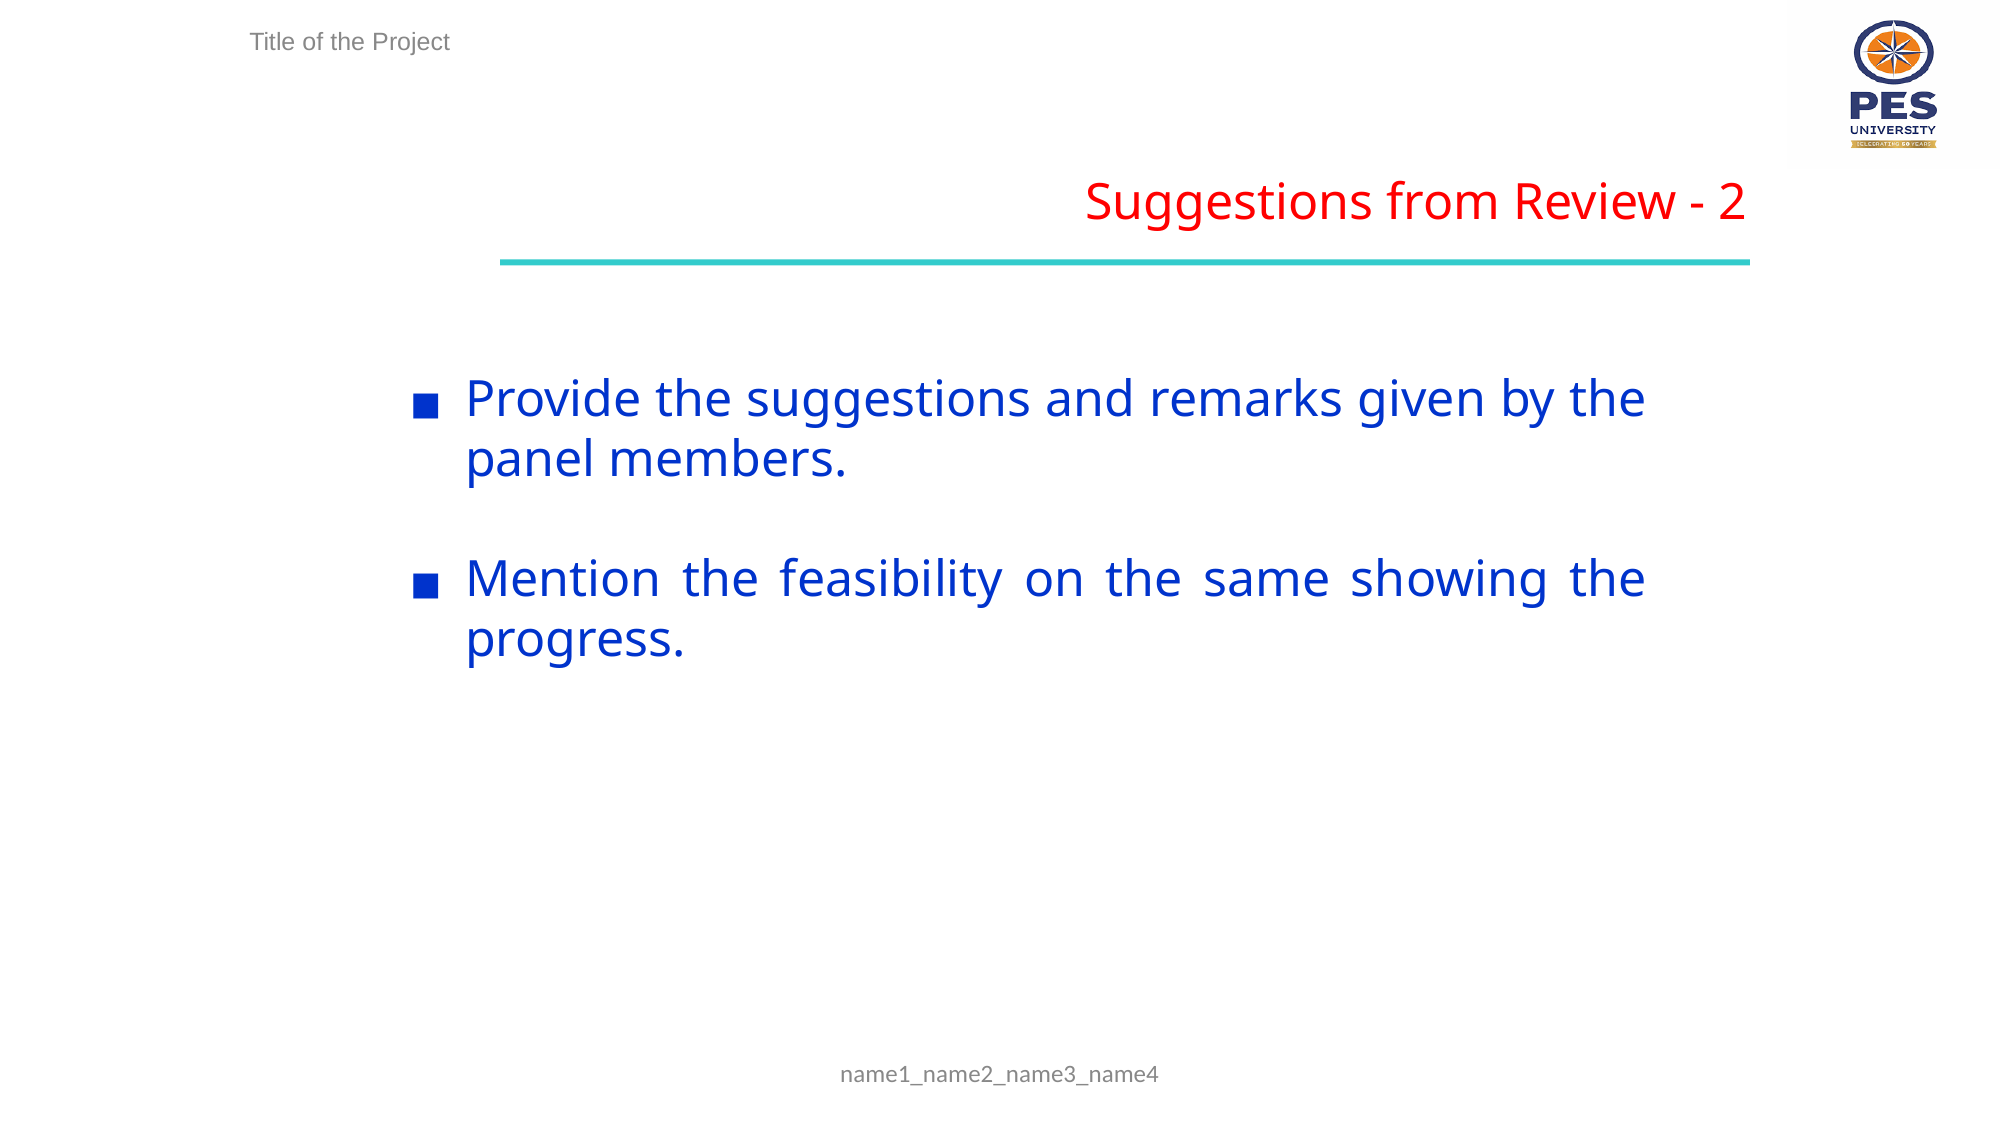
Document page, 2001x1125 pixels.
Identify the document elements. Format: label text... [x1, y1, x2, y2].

text_box Title of the Project [12, 10, 688, 71]
text_box [500, 259, 1750, 266]
text_box Suggestions from Review - 2 [474, 162, 1763, 238]
footer name1_name2_name3_name4 [662, 1042, 1338, 1103]
picture [1787, 0, 2000, 169]
text_box Provide the suggestions and remarks given by the panel members. Mention the feasibility on the same showing the progress. [337, 358, 1663, 1050]
